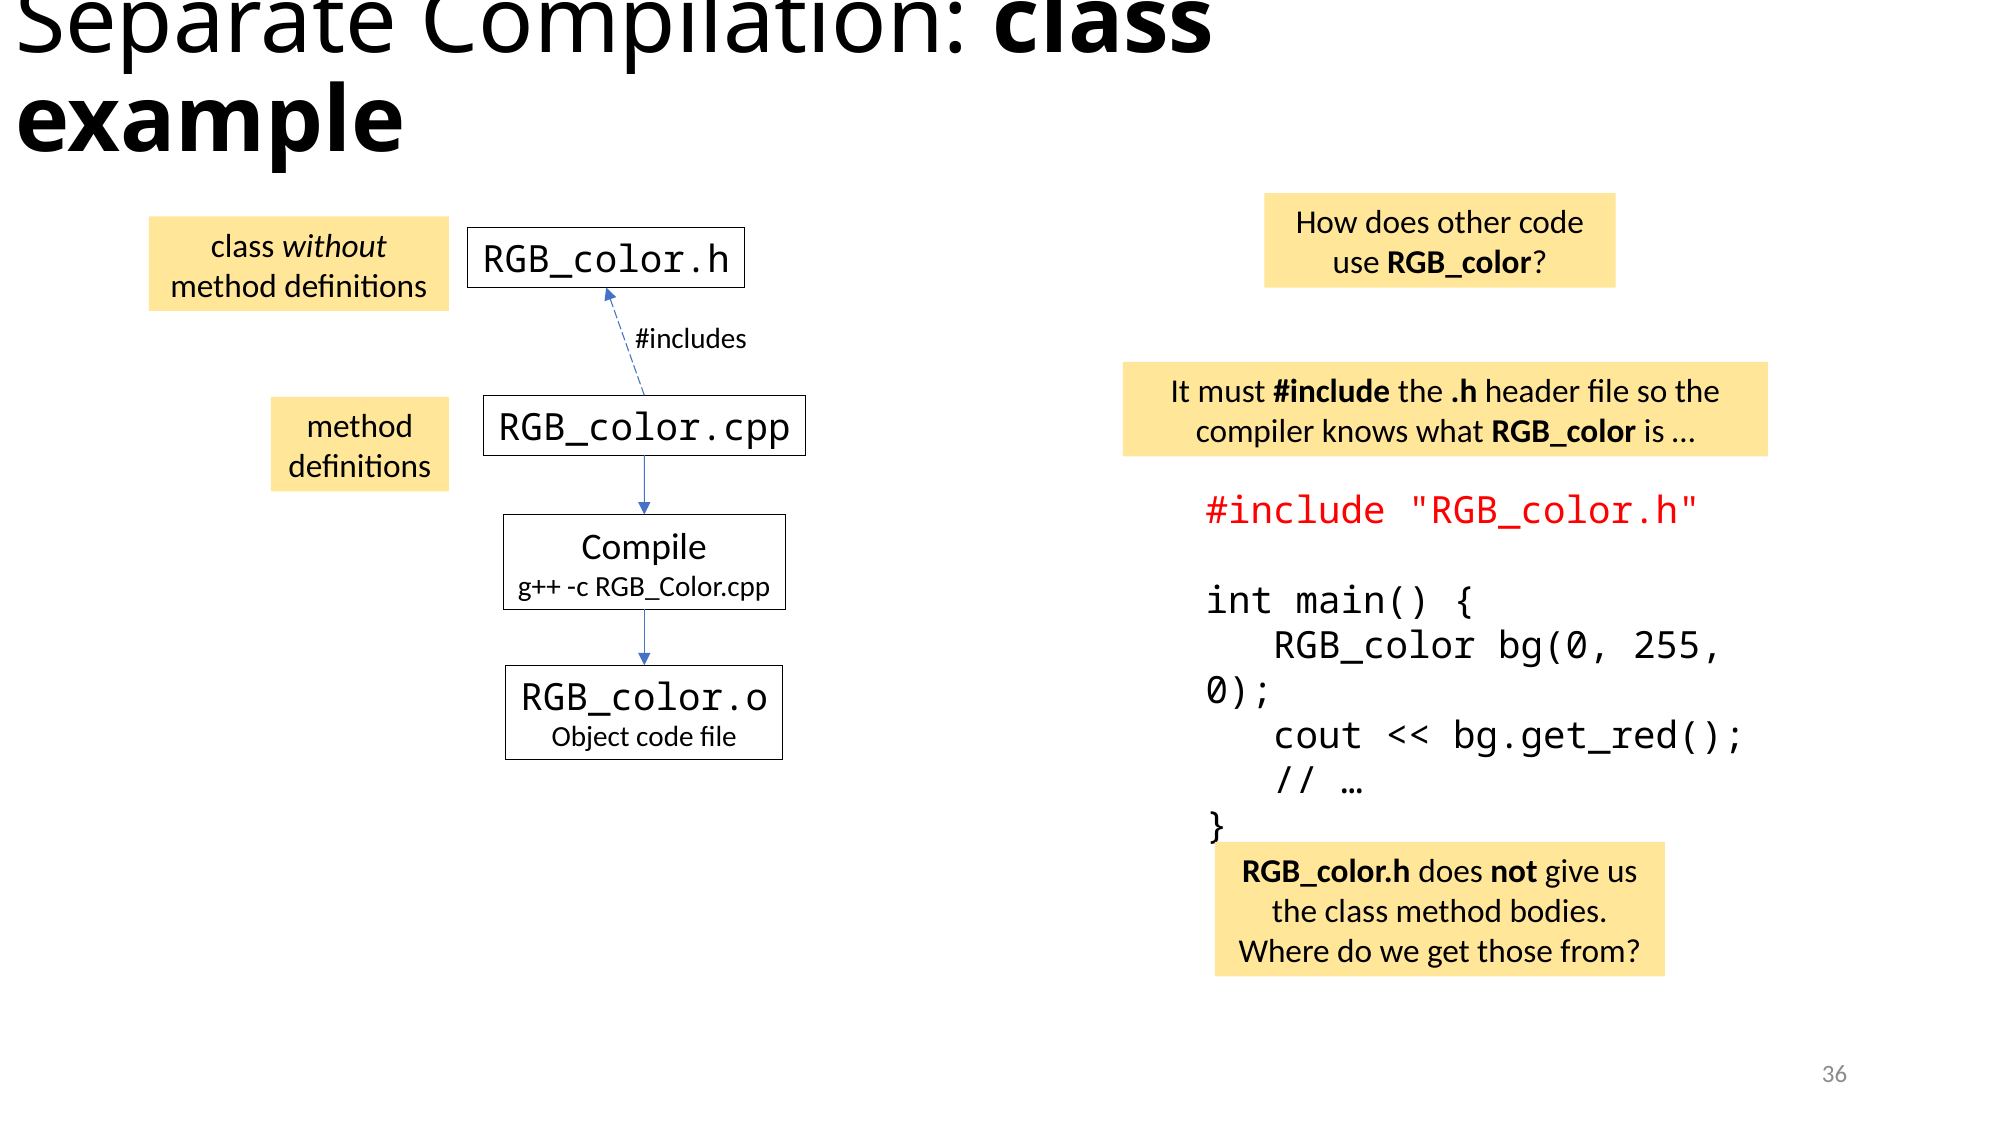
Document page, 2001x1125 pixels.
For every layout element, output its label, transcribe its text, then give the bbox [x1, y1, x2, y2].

text_box How does other code use RGB_color? [1264, 193, 1616, 288]
text_box #includes [645, 312, 763, 362]
text_box RGB_color.h does not give us the class method bodies. Where do we get those from? [1214, 841, 1665, 977]
text_box Compile g++ -c RGB_Color.cpp [503, 514, 786, 610]
text_box It must #include the .h header file so the compiler knows what RGB_color is … [1122, 361, 1768, 457]
text_box #include "RGB_color.h" int main() { RGB_color bg(0, 255, 0); cout << bg.get_red(); // … } [1190, 478, 1821, 854]
text_box RGB_color.cpp [483, 395, 806, 456]
text_box RGB_color.h [467, 227, 745, 288]
text_box RGB_color.o Object code file [505, 665, 783, 760]
text_box class without method definitions [148, 216, 449, 311]
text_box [606, 288, 645, 396]
text_box method definitions [270, 396, 449, 492]
title Separate Compilation: class example [0, 0, 1446, 153]
slide_number 36 [1412, 1042, 1863, 1103]
